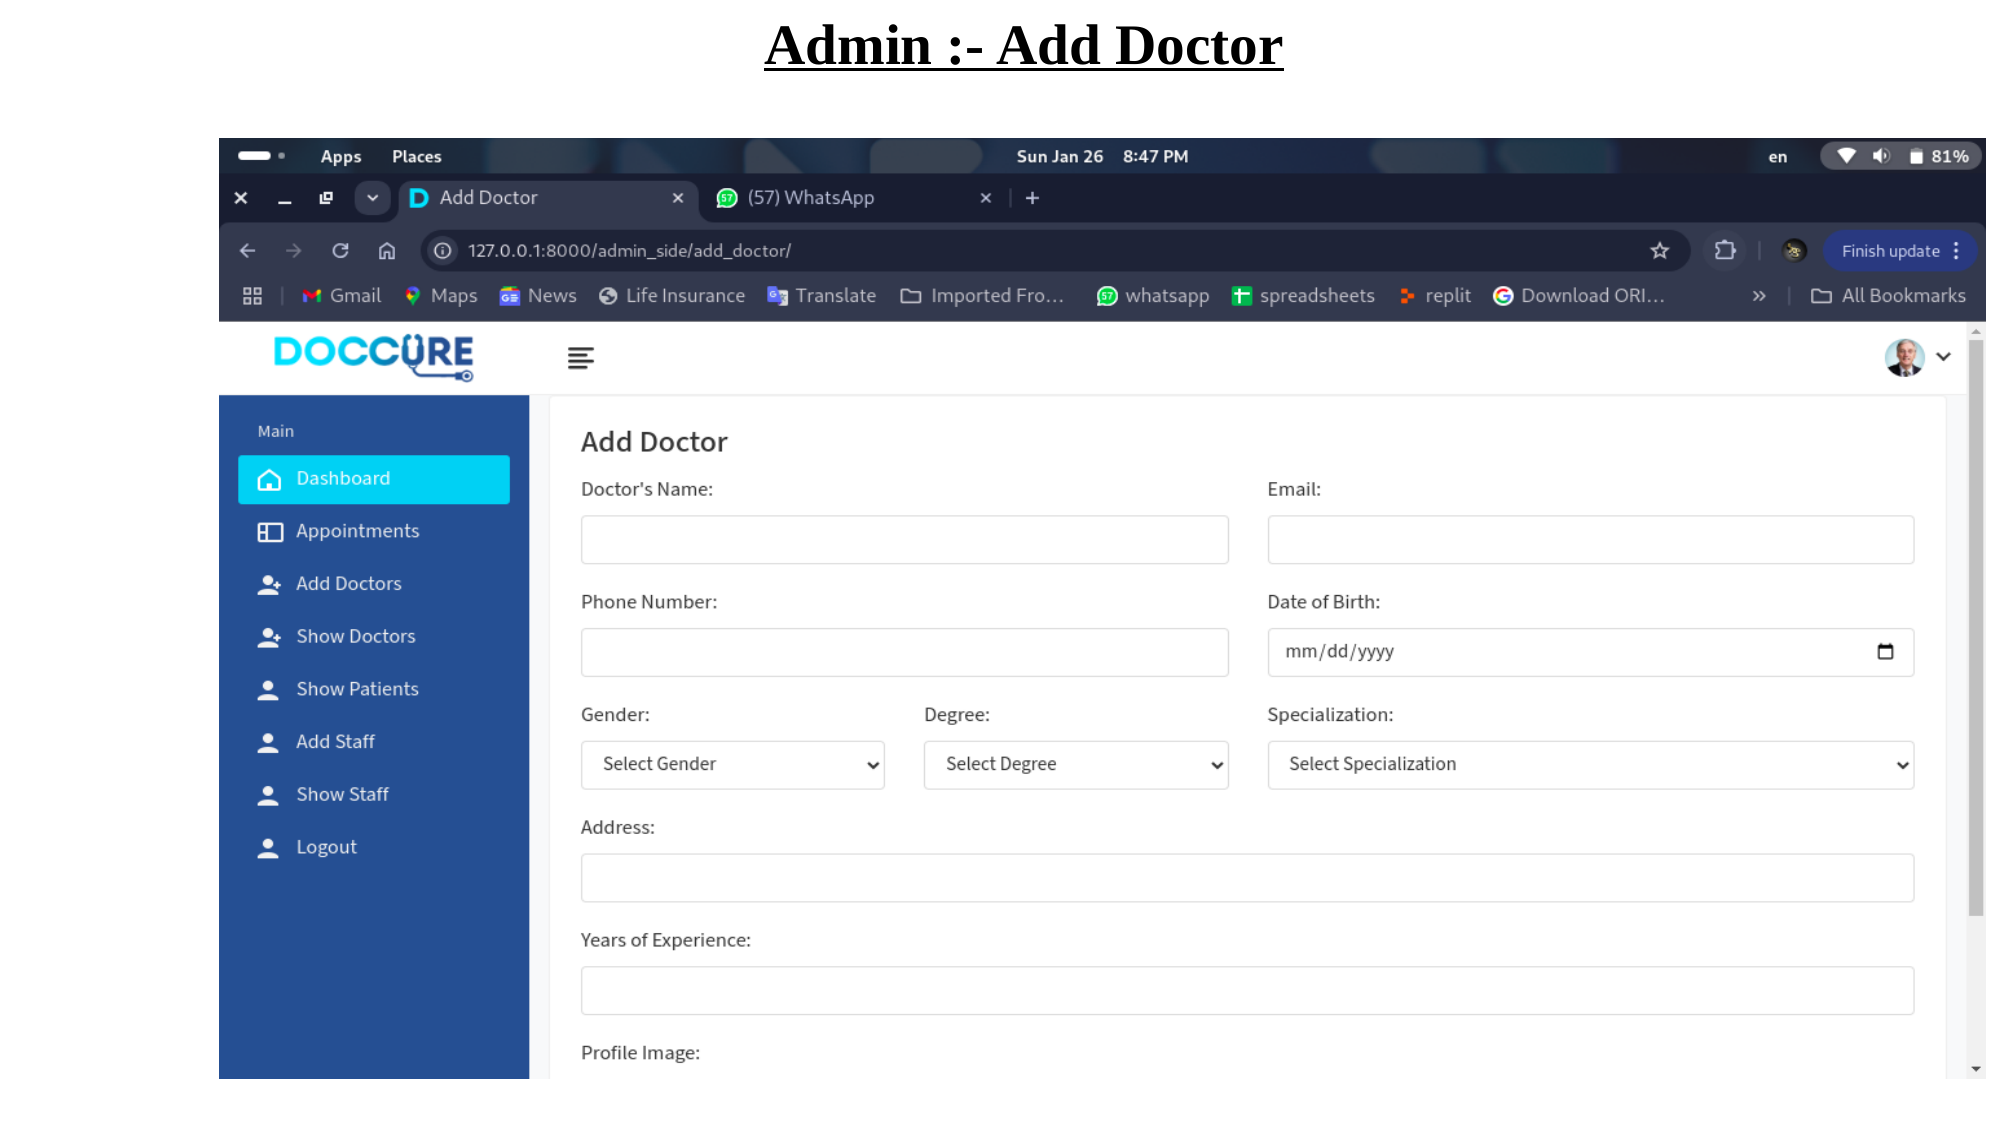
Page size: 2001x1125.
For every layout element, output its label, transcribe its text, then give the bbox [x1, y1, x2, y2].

text_box Admin :- Add Doctor [524, 0, 1525, 84]
picture [219, 138, 1986, 1080]
